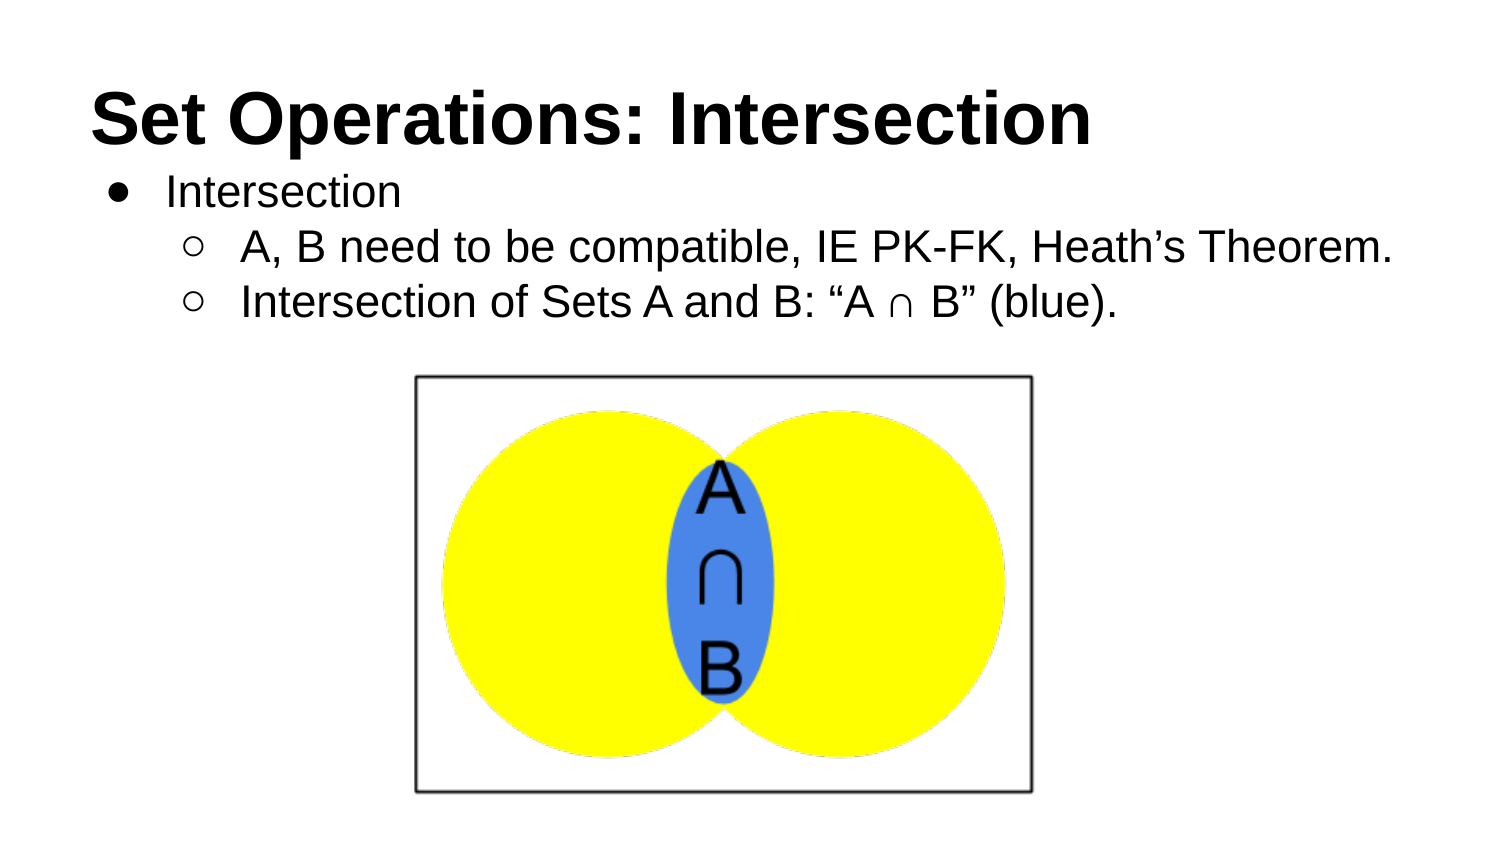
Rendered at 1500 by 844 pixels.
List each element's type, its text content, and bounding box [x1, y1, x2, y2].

picture [413, 373, 1037, 796]
list Intersection A, B need to be compatible, IE PK-FK, Heath’s Theorem. Intersection of Sets A and B: “A ∩ B” (blue). [75, 146, 1445, 758]
title Set Operations: Intersection [75, 33, 1425, 146]
